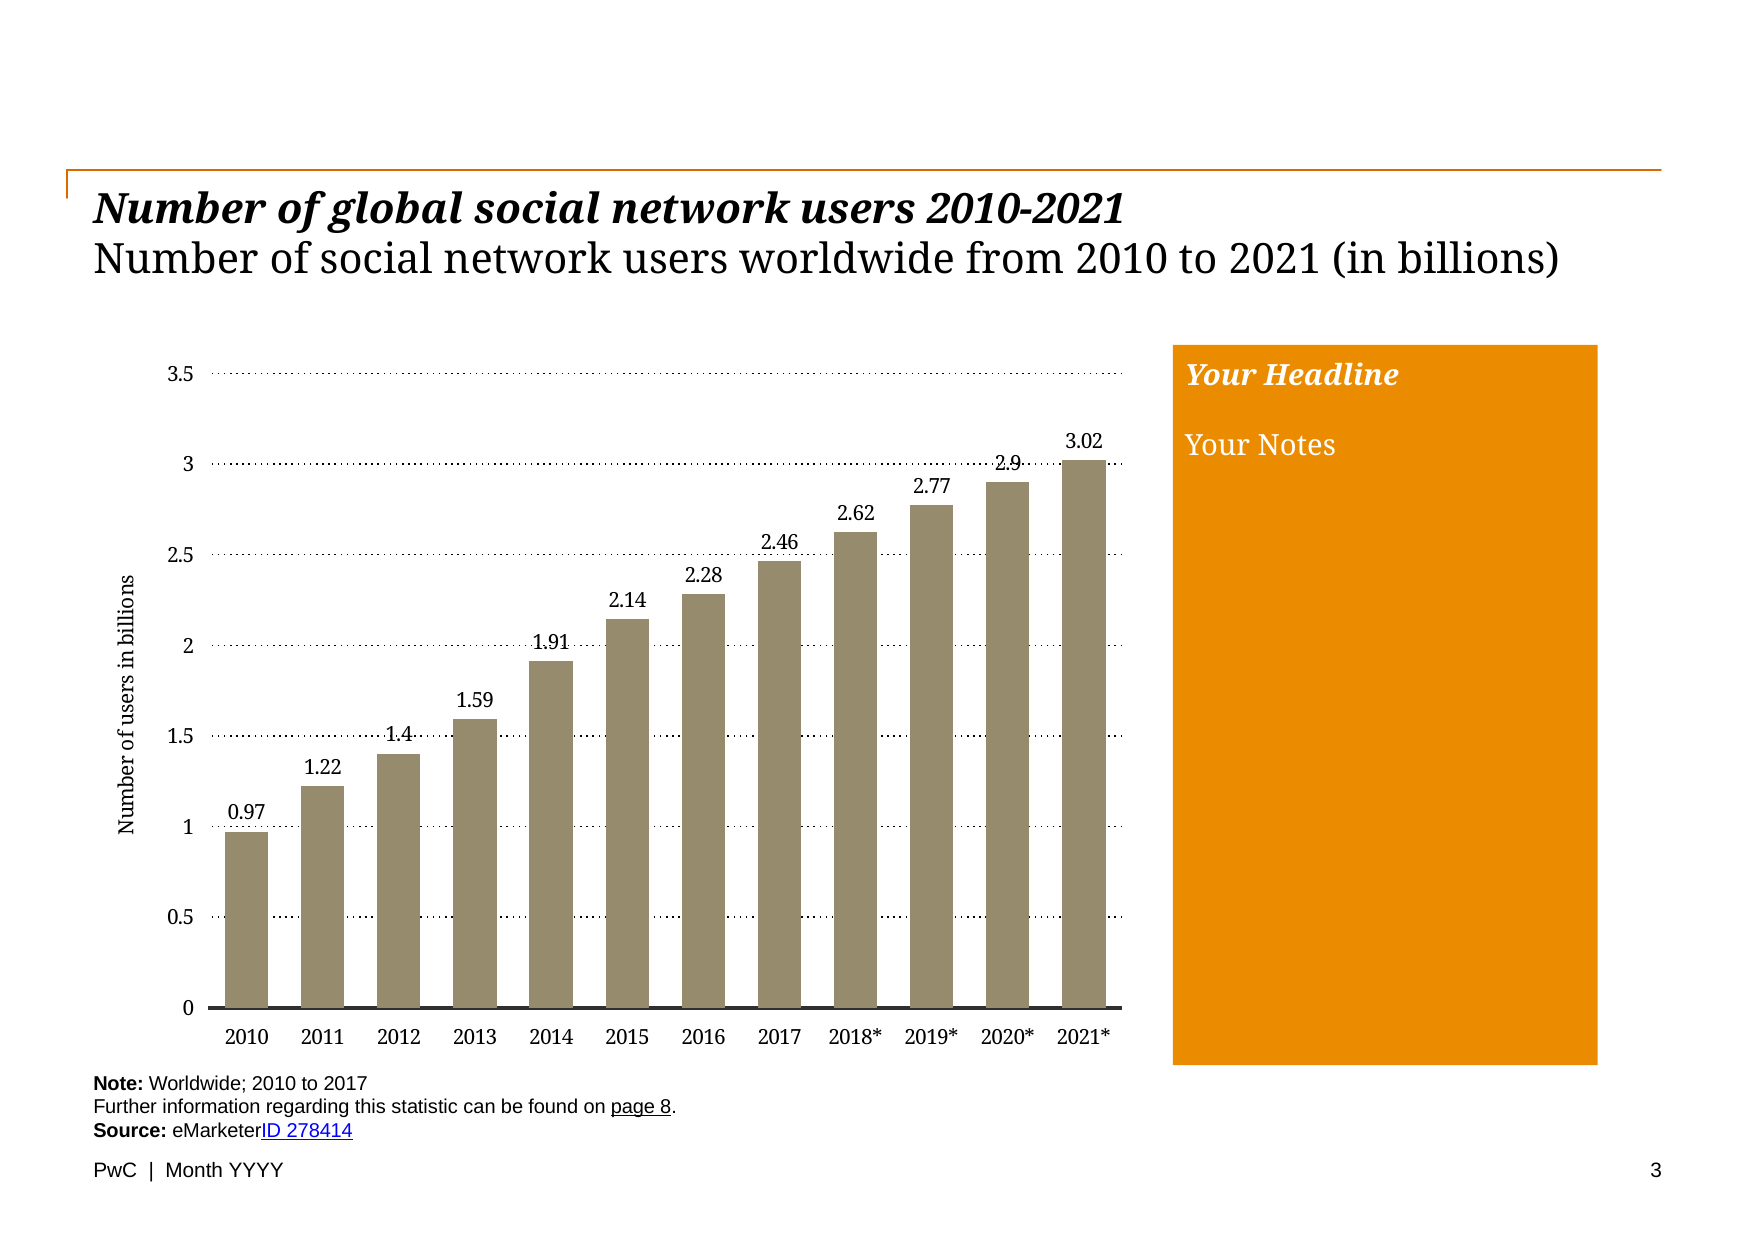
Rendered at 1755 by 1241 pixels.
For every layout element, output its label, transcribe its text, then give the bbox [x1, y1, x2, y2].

text_box Your Headline Your Notes [1168, 347, 1606, 1061]
text_box Number of global social network users 2010-2021 Number of social network users worldwide from 2010 to 2021 (in billions) [76, 173, 1678, 330]
text_box [1171, 343, 1600, 347]
text_box PwC | Month YYYY [76, 1148, 615, 1191]
chart [78, 344, 1144, 1066]
text_box [65, 168, 69, 200]
text_box [69, 168, 1663, 172]
text_box Note: Worldwide; 2010 to 2017 Further information regarding this statistic can be found on page 8. Source: eMarketerID 278414 [76, 1061, 1678, 1152]
text_box 3 [1353, 1148, 1679, 1191]
